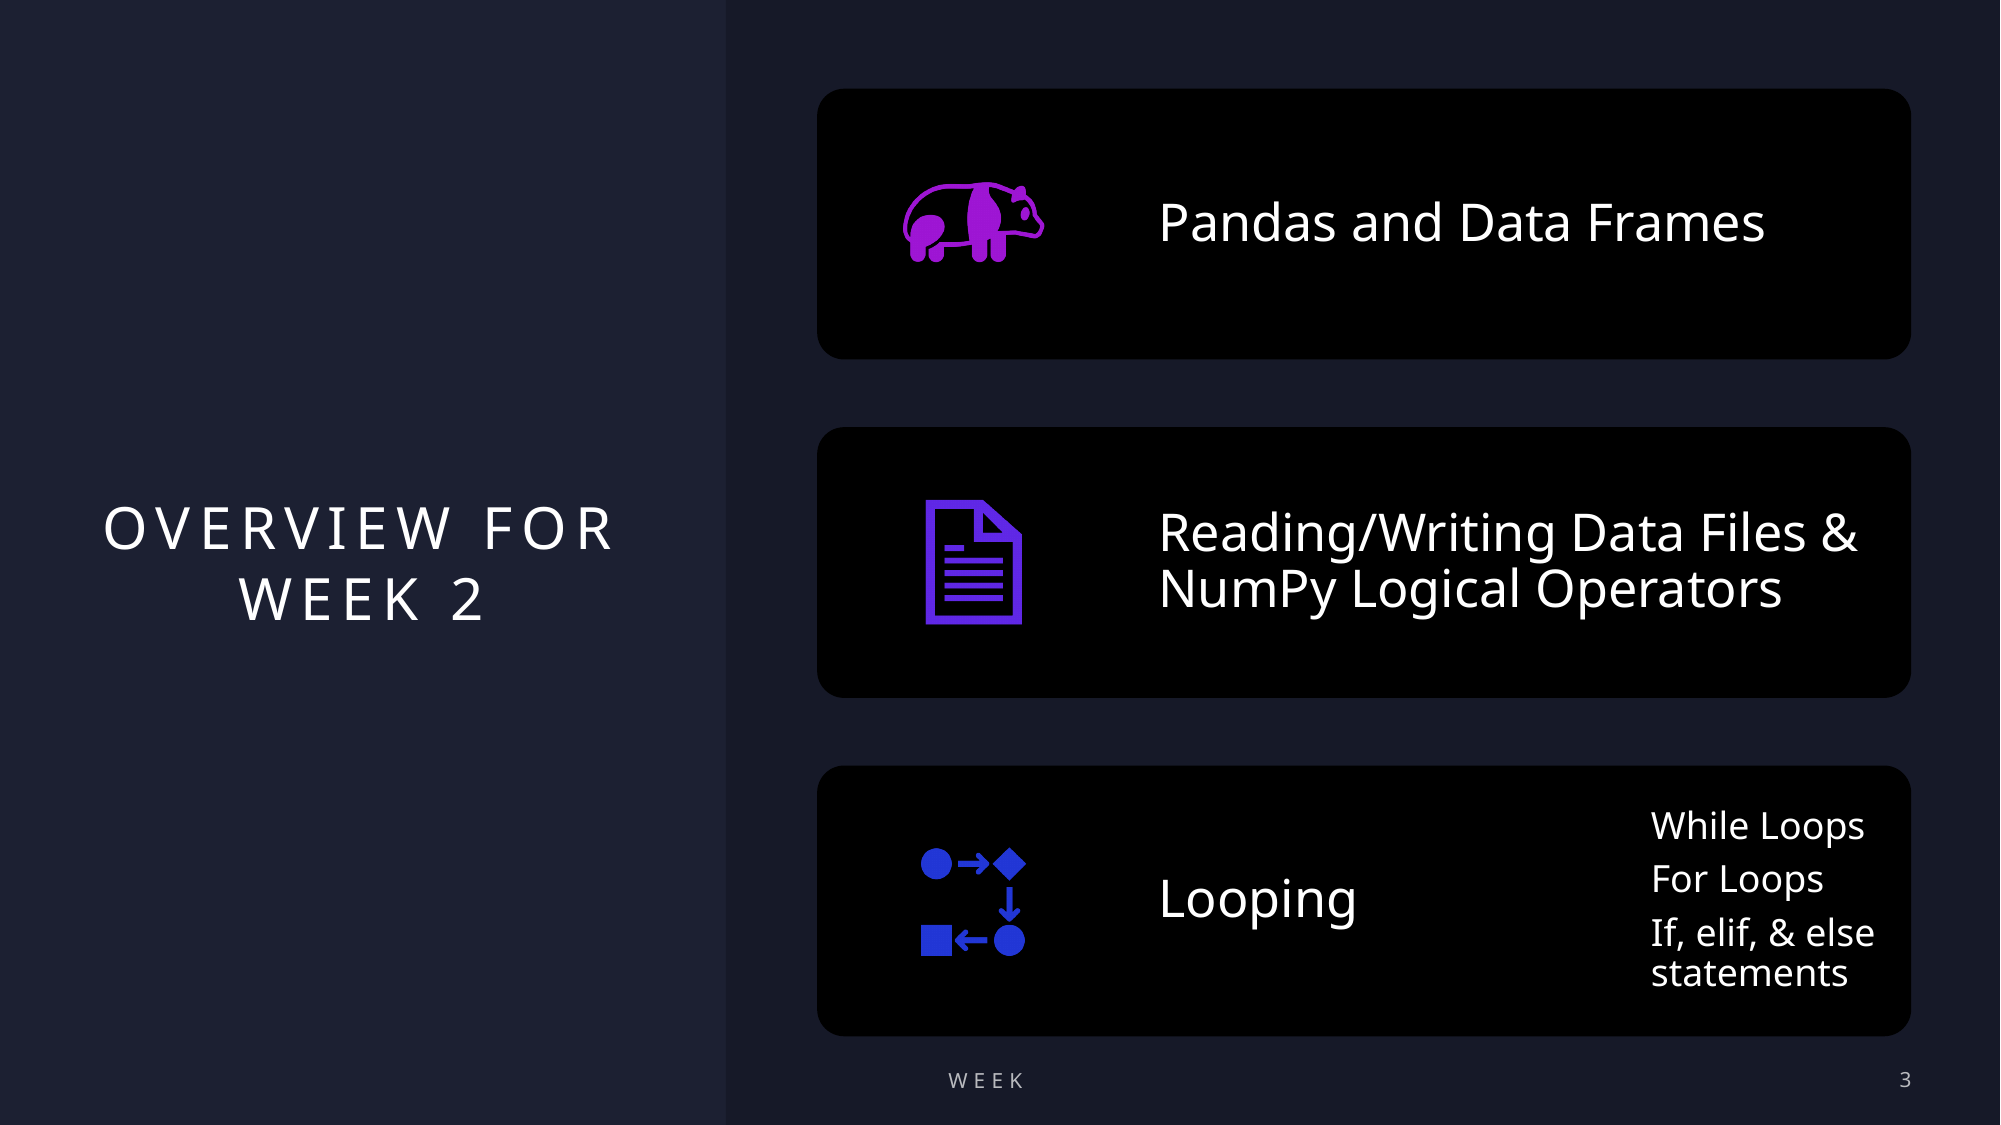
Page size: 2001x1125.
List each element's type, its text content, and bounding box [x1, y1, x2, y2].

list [816, 88, 1912, 1037]
footer Week 2 [542, 1050, 1458, 1111]
text_box [0, 0, 725, 1125]
title Overview for week 2 [88, 177, 634, 947]
slide_number 3 [1549, 1050, 1912, 1111]
text_box [725, 0, 2000, 1125]
